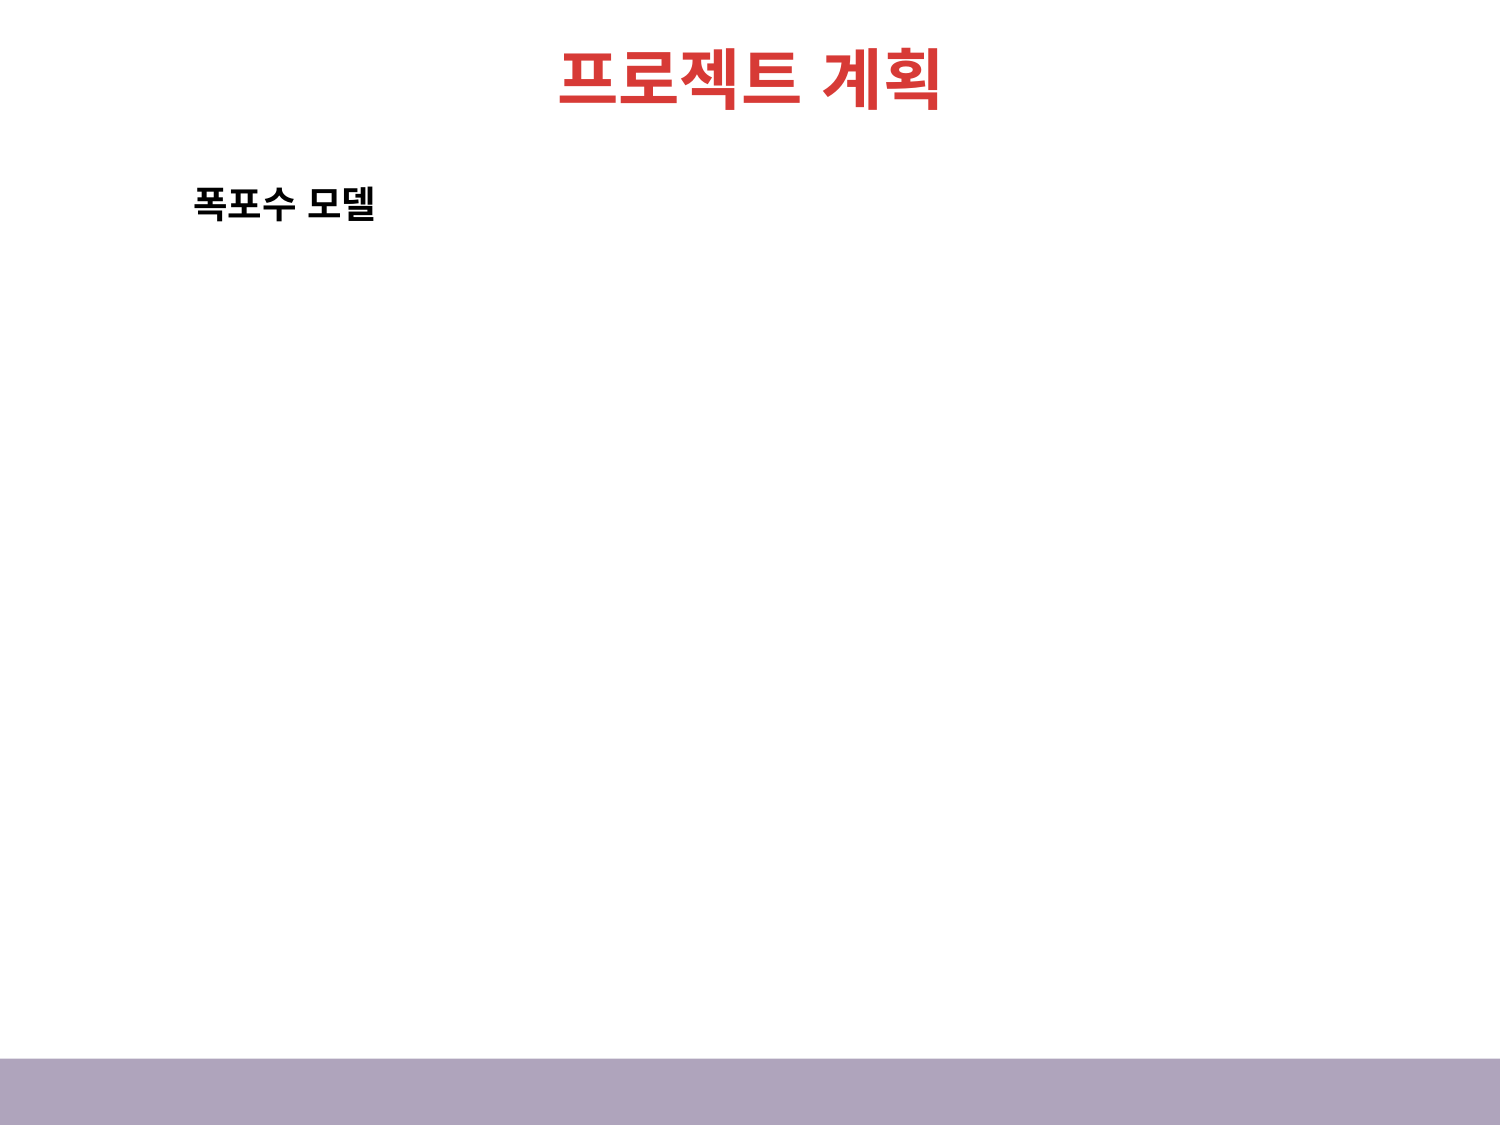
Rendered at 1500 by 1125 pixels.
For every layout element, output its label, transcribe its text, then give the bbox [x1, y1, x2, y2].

text_box [0, 1057, 1500, 1125]
text_box 폭포수 모델 [178, 173, 392, 234]
text_box 프로젝트 계획 [542, 30, 960, 126]
